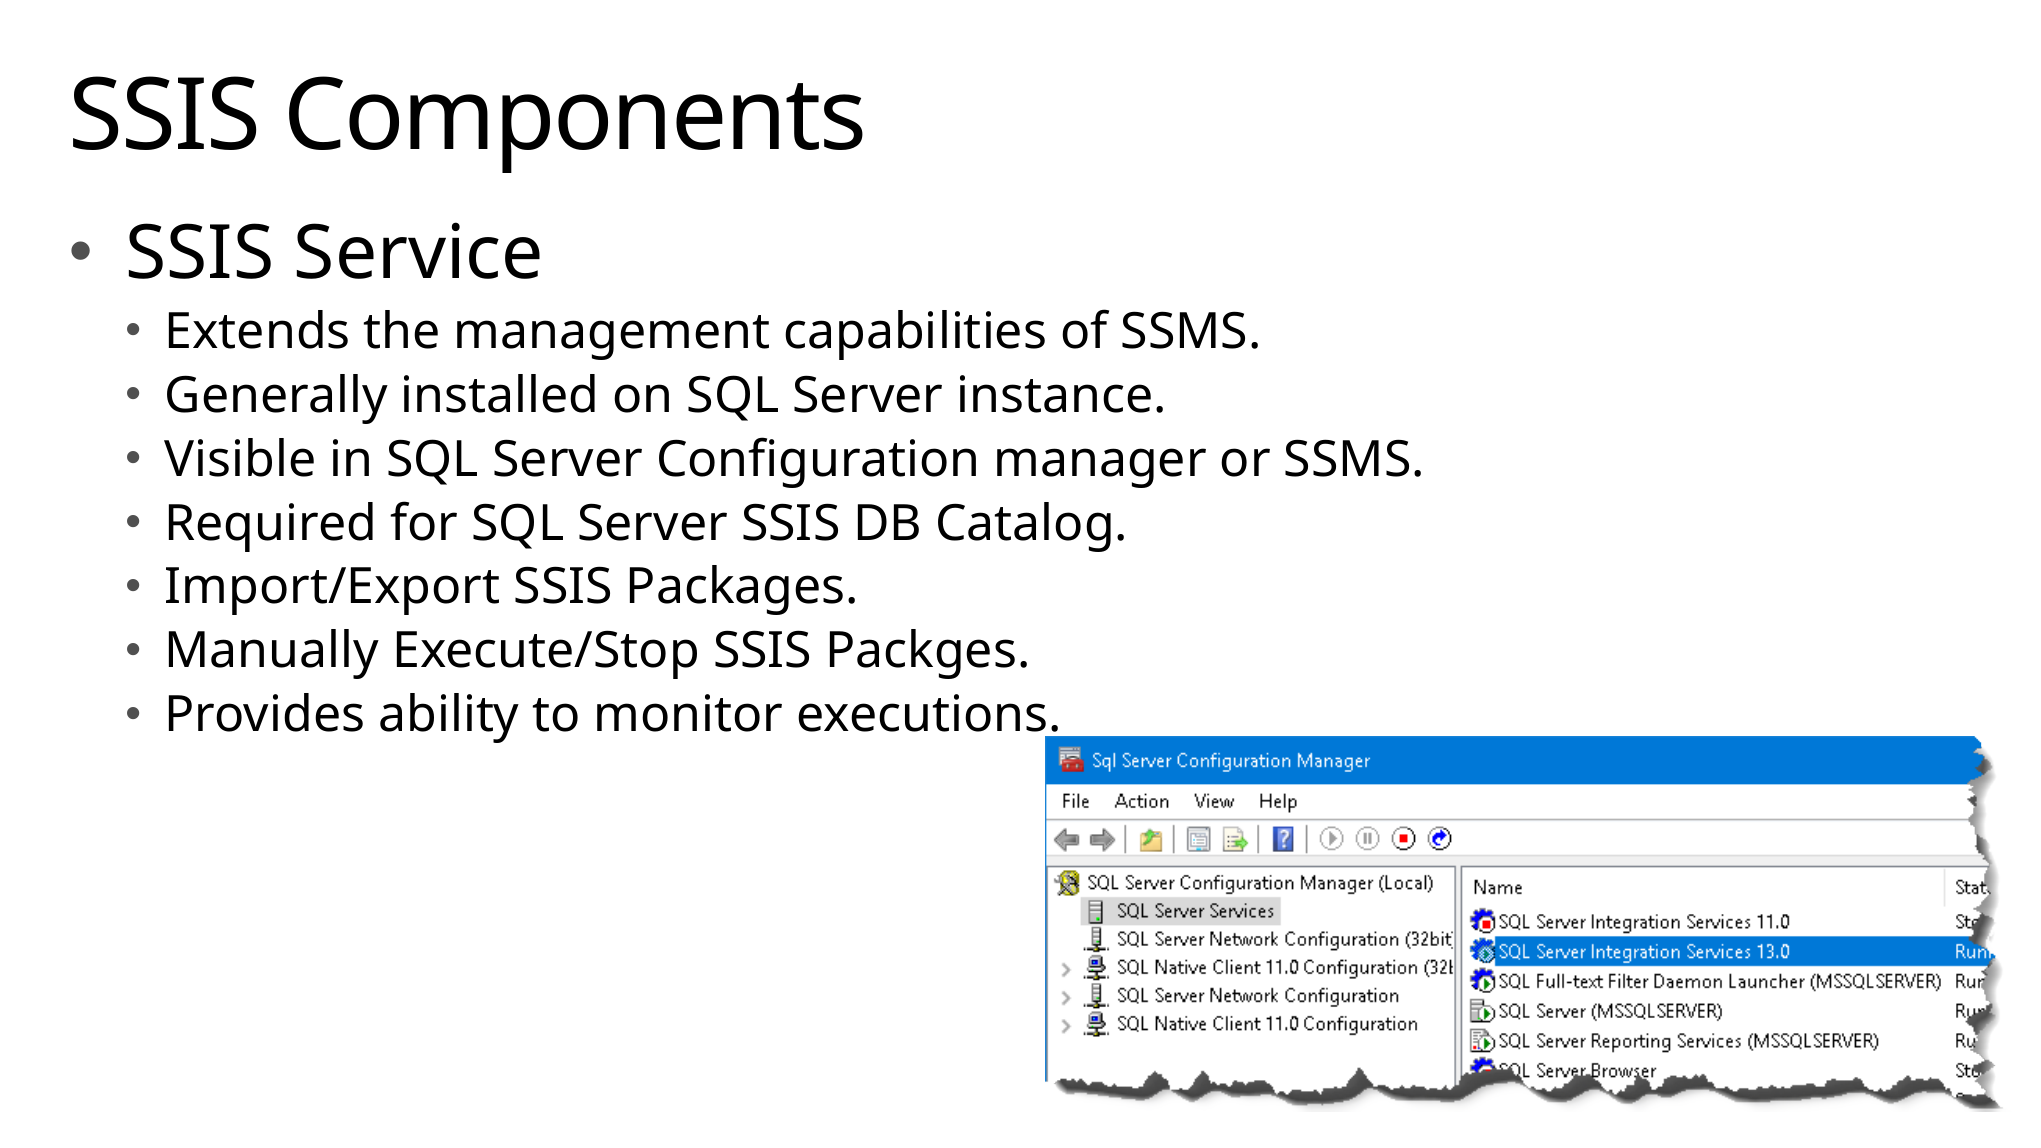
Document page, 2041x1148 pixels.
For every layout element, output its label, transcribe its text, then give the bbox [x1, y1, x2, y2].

list SSIS Service Extends the management capabilities of SSMS. Generally installed on SQL Server instance. Visible in SQL Server Configuration manager or SSMS. Required for SQL Server SSIS DB Catalog. Import/Export SSIS Packages. Manually Execute/Stop SSIS Packges. Provides ability to monitor executions. [45, 199, 1996, 778]
picture [1044, 735, 2016, 1112]
title SSIS Components [45, 48, 1996, 199]
